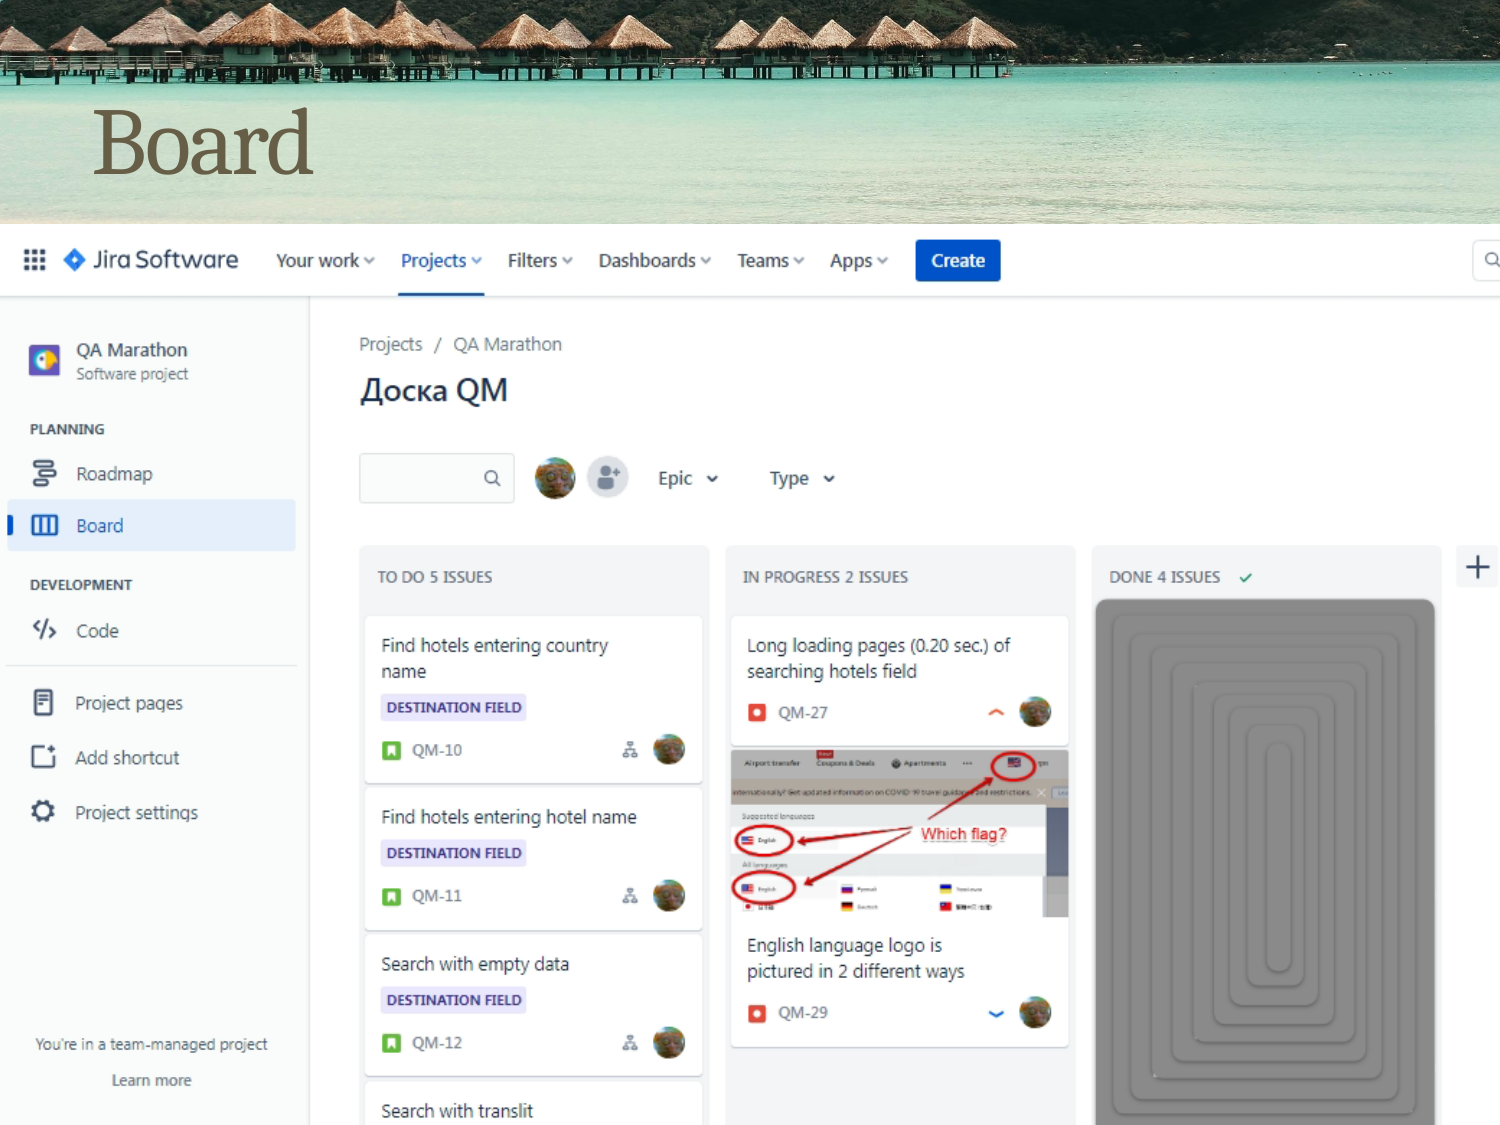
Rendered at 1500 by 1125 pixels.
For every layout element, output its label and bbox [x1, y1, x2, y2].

picture [0, 0, 1500, 223]
list [0, 223, 1500, 1125]
